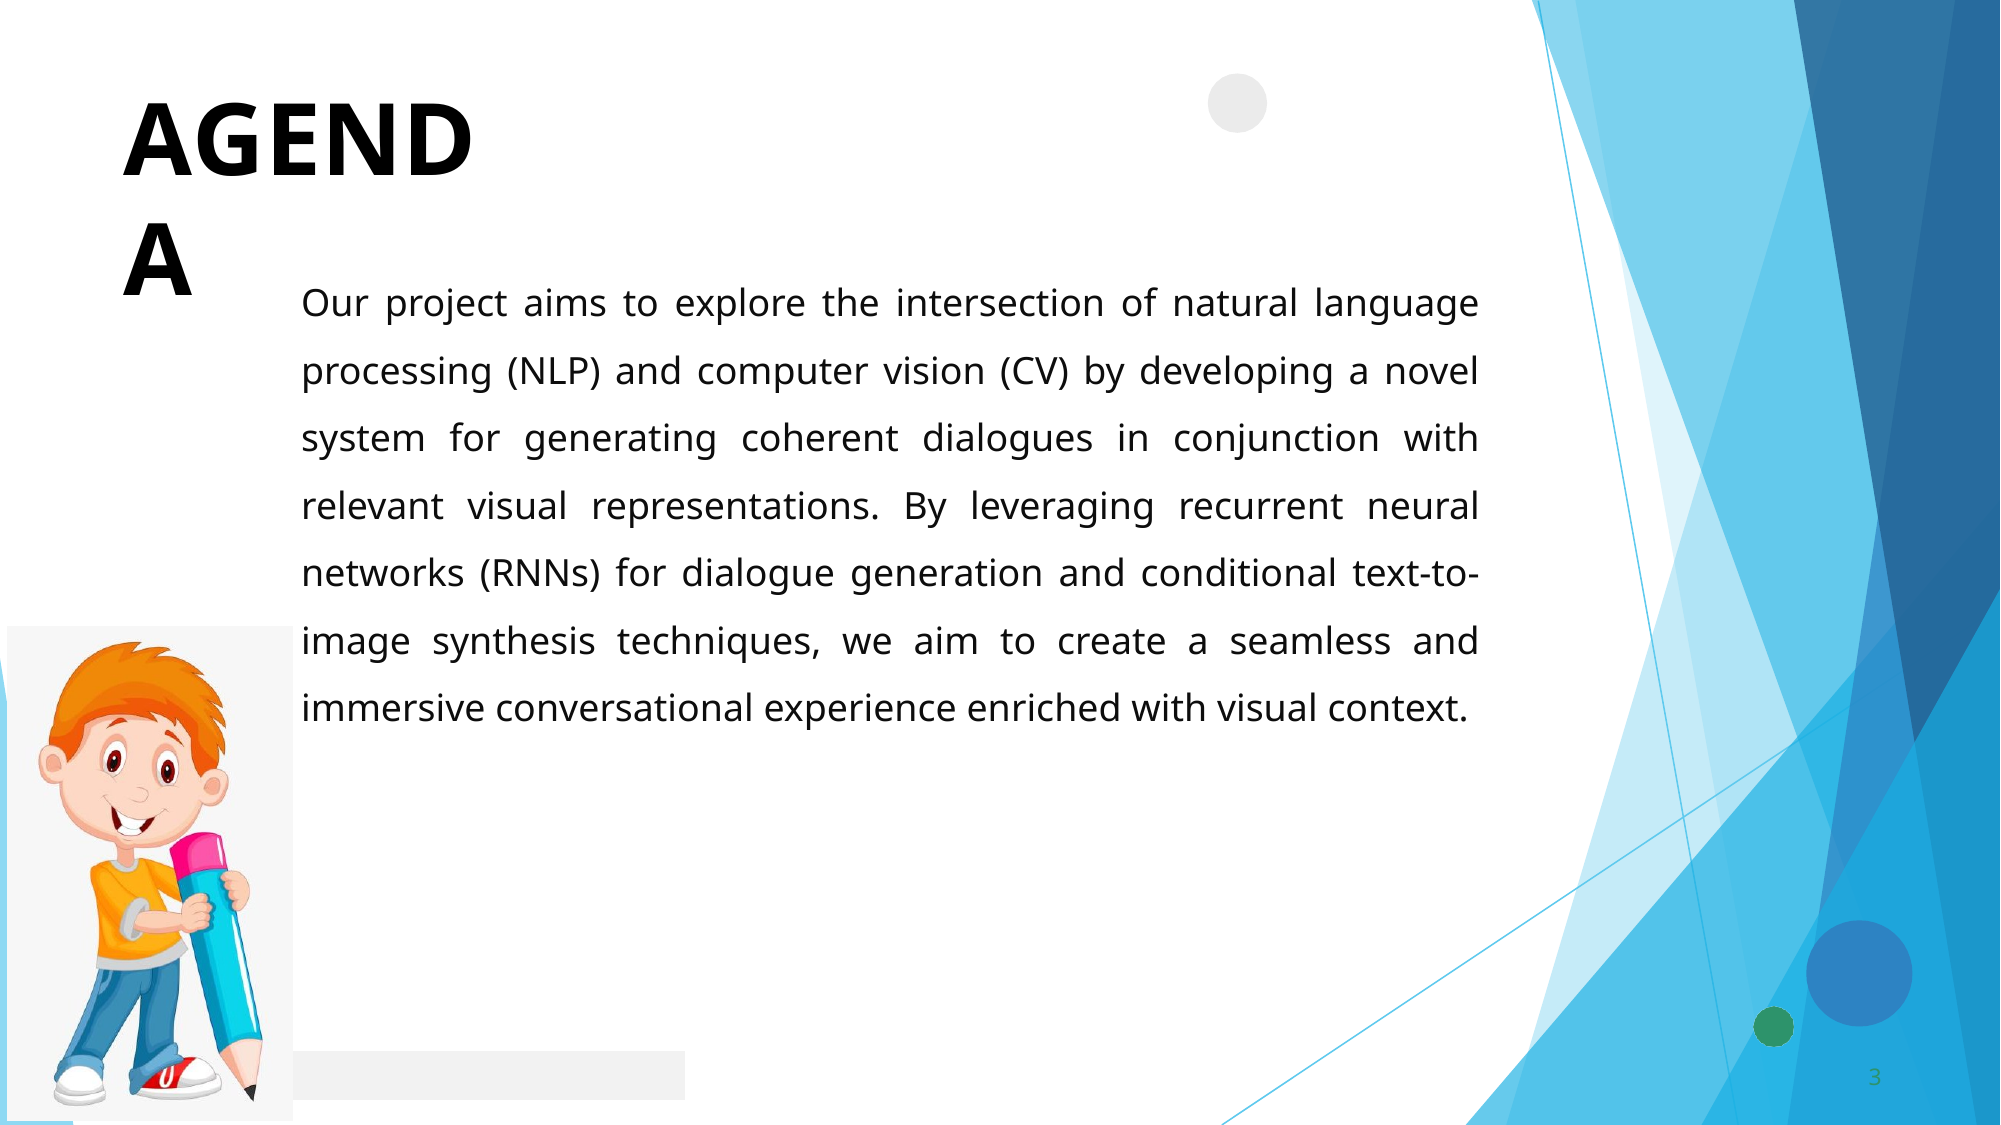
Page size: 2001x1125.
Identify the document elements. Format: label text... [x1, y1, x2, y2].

text_box Our project aims to explore the intersection of natural language processing (NLP) and computer vision (CV) by developing a novel system for generating coherent dialogues in conjunction with relevant visual representations. By leveraging recurrent neural networks (RNNs) for dialogue generation and conditional text-to-image synthesis techniques, we aim to create a seamless and immersive conversational experience enriched with visual context. [286, 204, 1215, 737]
picture [1752, 1005, 1794, 1048]
title AGENDA [121, 73, 508, 316]
text_box [1207, 84, 1215, 123]
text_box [7, 626, 685, 1121]
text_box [1220, 0, 2000, 1125]
